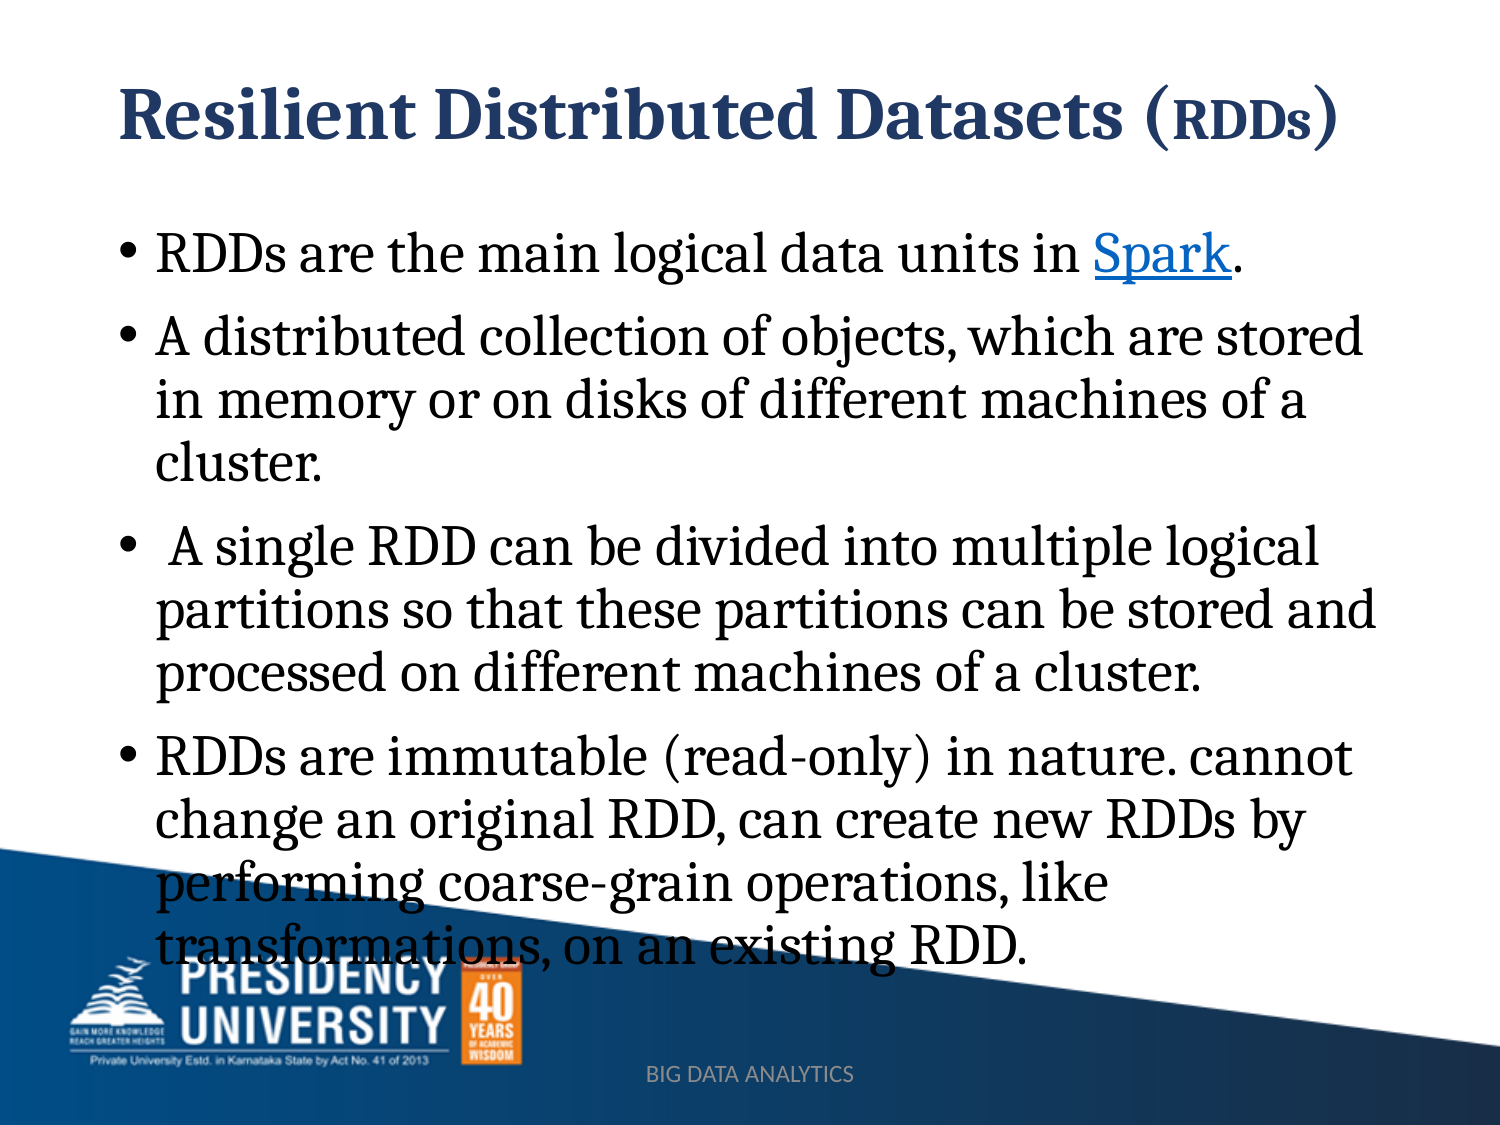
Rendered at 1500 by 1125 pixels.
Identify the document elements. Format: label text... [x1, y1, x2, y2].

title Resilient Distributed Datasets (RDDs) [102, 51, 1398, 189]
picture [0, 845, 1500, 1125]
footer BIG DATA ANALYTICS [496, 1042, 1004, 1103]
list RDDs are the main logical data units in Spark. A distributed collection of objects, which are stored in memory or on disks of different machines of a cluster. A single RDD can be divided into multiple logical partitions so that these partitions can be stored and processed on different machines of a cluster. RDDs are immutable (read-only) in nature. cannot change an original RDD, can create new RDDs by performing coarse-grain operations, like transformations, on an existing RDD. [102, 214, 1398, 851]
